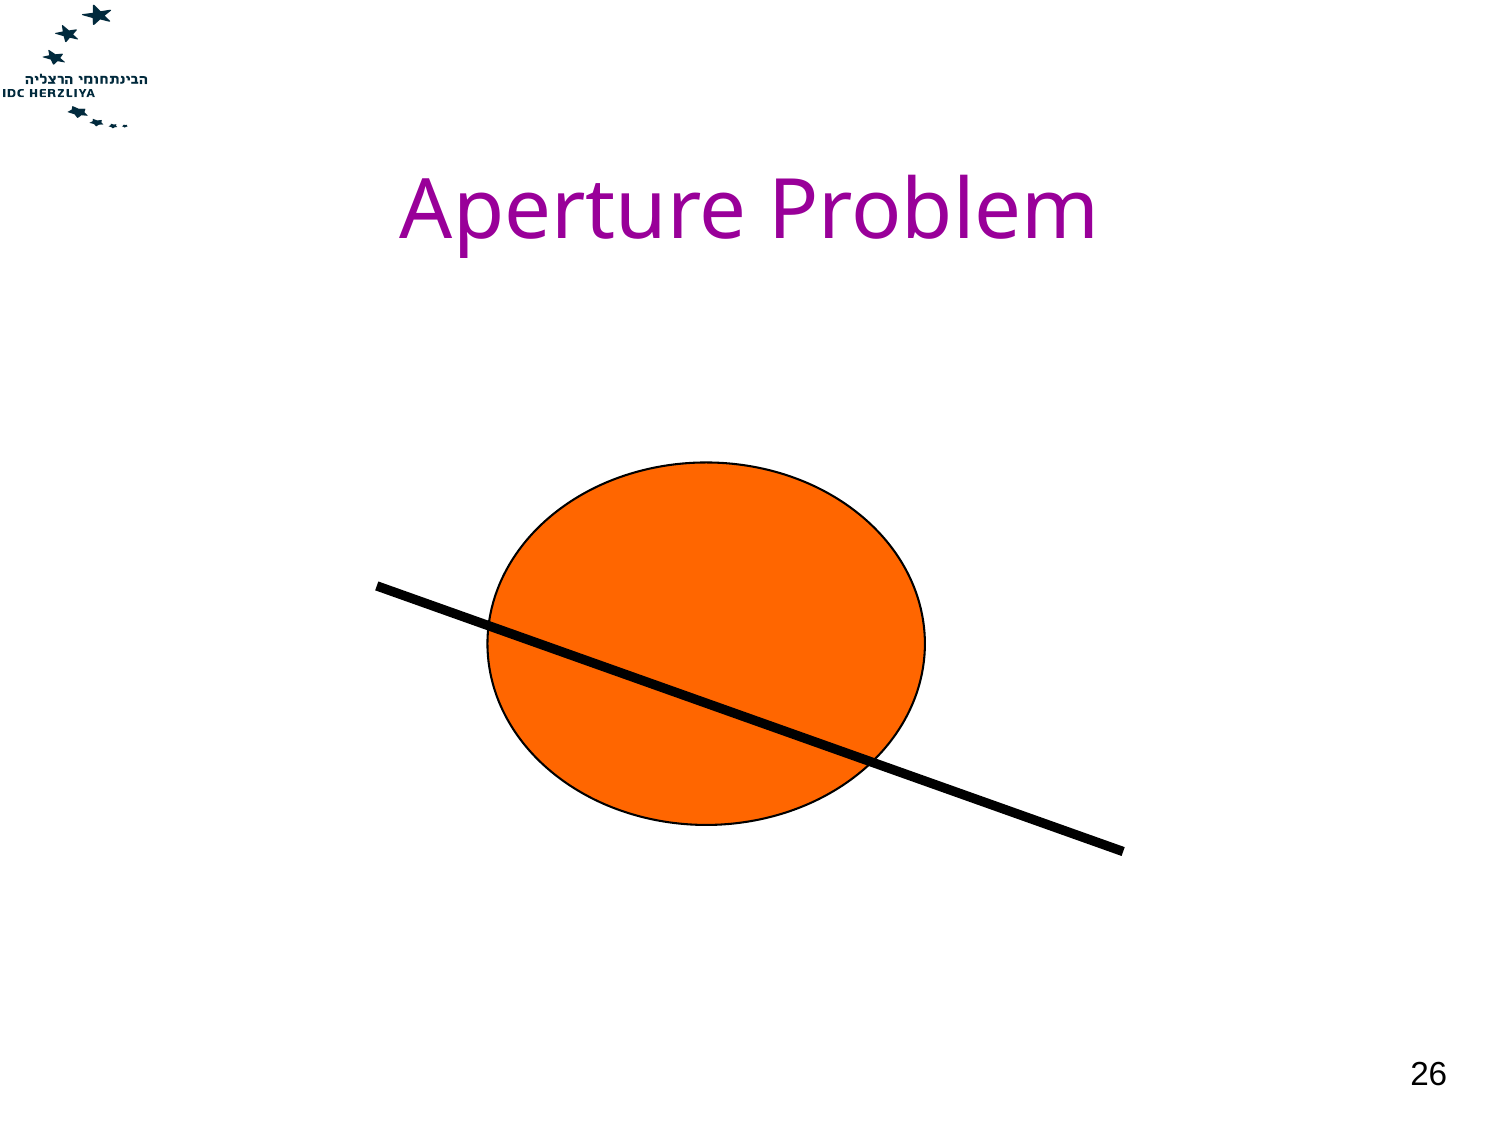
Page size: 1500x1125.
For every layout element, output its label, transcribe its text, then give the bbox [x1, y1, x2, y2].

slide_number 26 [1149, 1024, 1463, 1101]
title Aperture Problem [112, 74, 1388, 263]
text_box [487, 462, 925, 825]
picture [0, 0, 150, 134]
